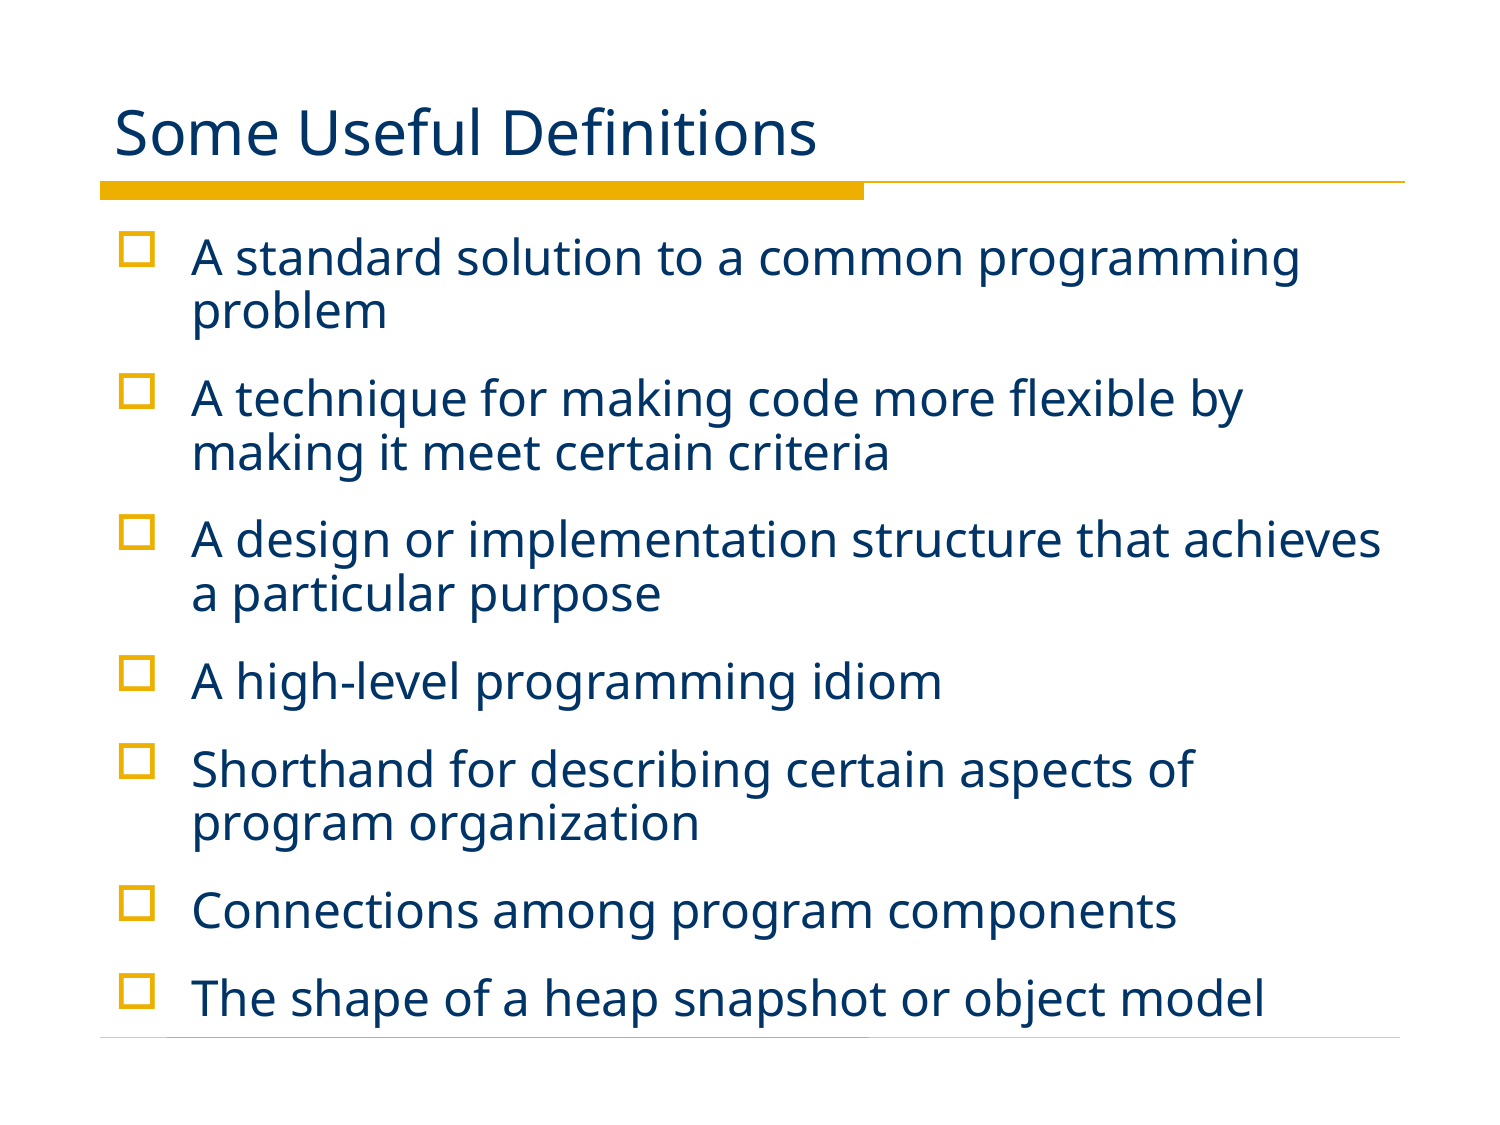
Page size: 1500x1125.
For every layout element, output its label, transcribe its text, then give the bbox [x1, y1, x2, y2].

title Some Useful Definitions [99, 37, 1413, 176]
list A standard solution to a common programming problem A technique for making code more flexible by making it meet certain criteria A design or implementation structure that achieves a particular purpose A high-level programming idiom Shorthand for describing certain aspects of program organization Connections among program components The shape of a heap snapshot or object model [99, 224, 1413, 1038]
